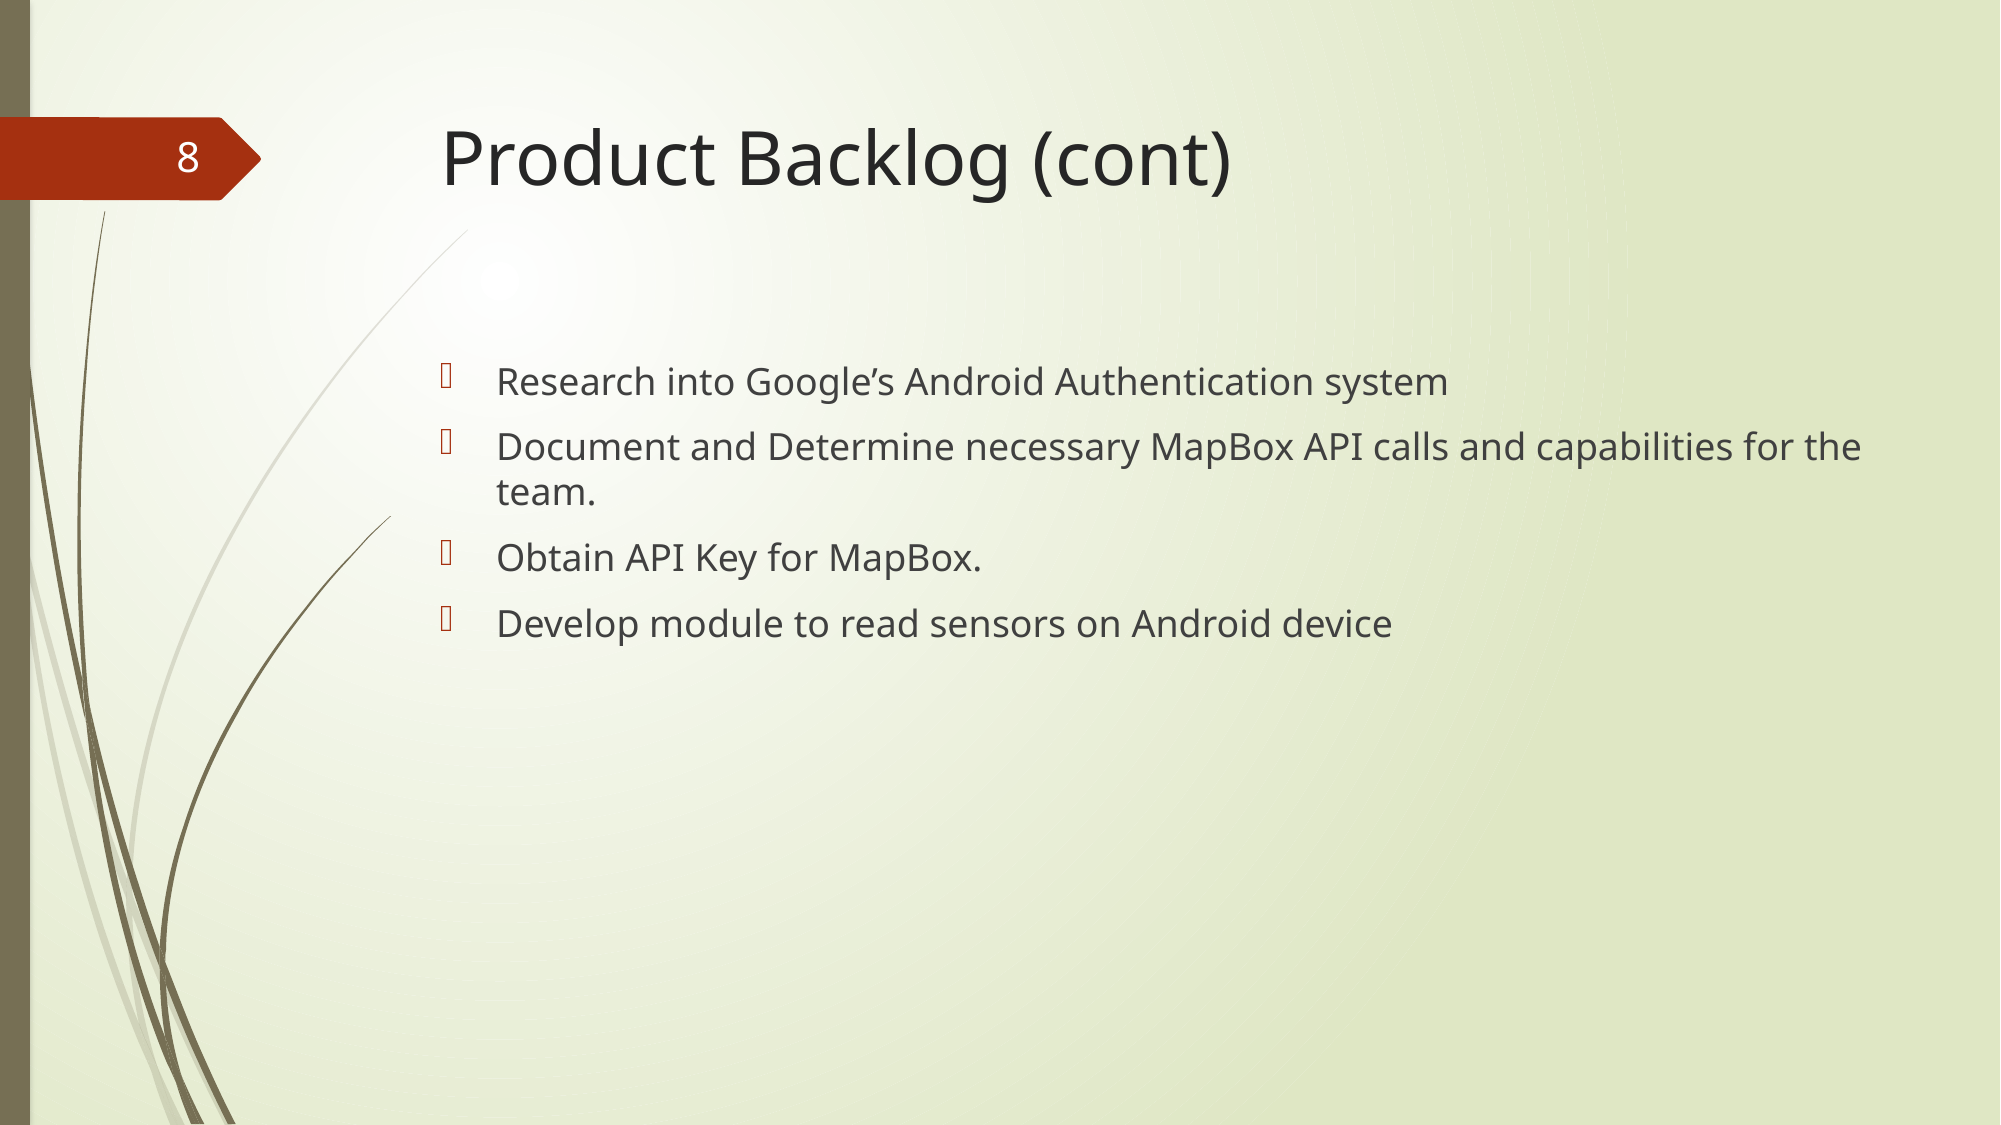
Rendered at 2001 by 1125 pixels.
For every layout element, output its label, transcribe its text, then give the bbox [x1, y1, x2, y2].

slide_number 8 [87, 129, 216, 190]
list Research into Google’s Android Authentication system Document and Determine necessary MapBox API calls and capabilities for the team. Obtain API Key for MapBox. Develop module to read sensors on Android device [424, 350, 1888, 970]
title Product Backlog (cont) [425, 102, 1888, 313]
